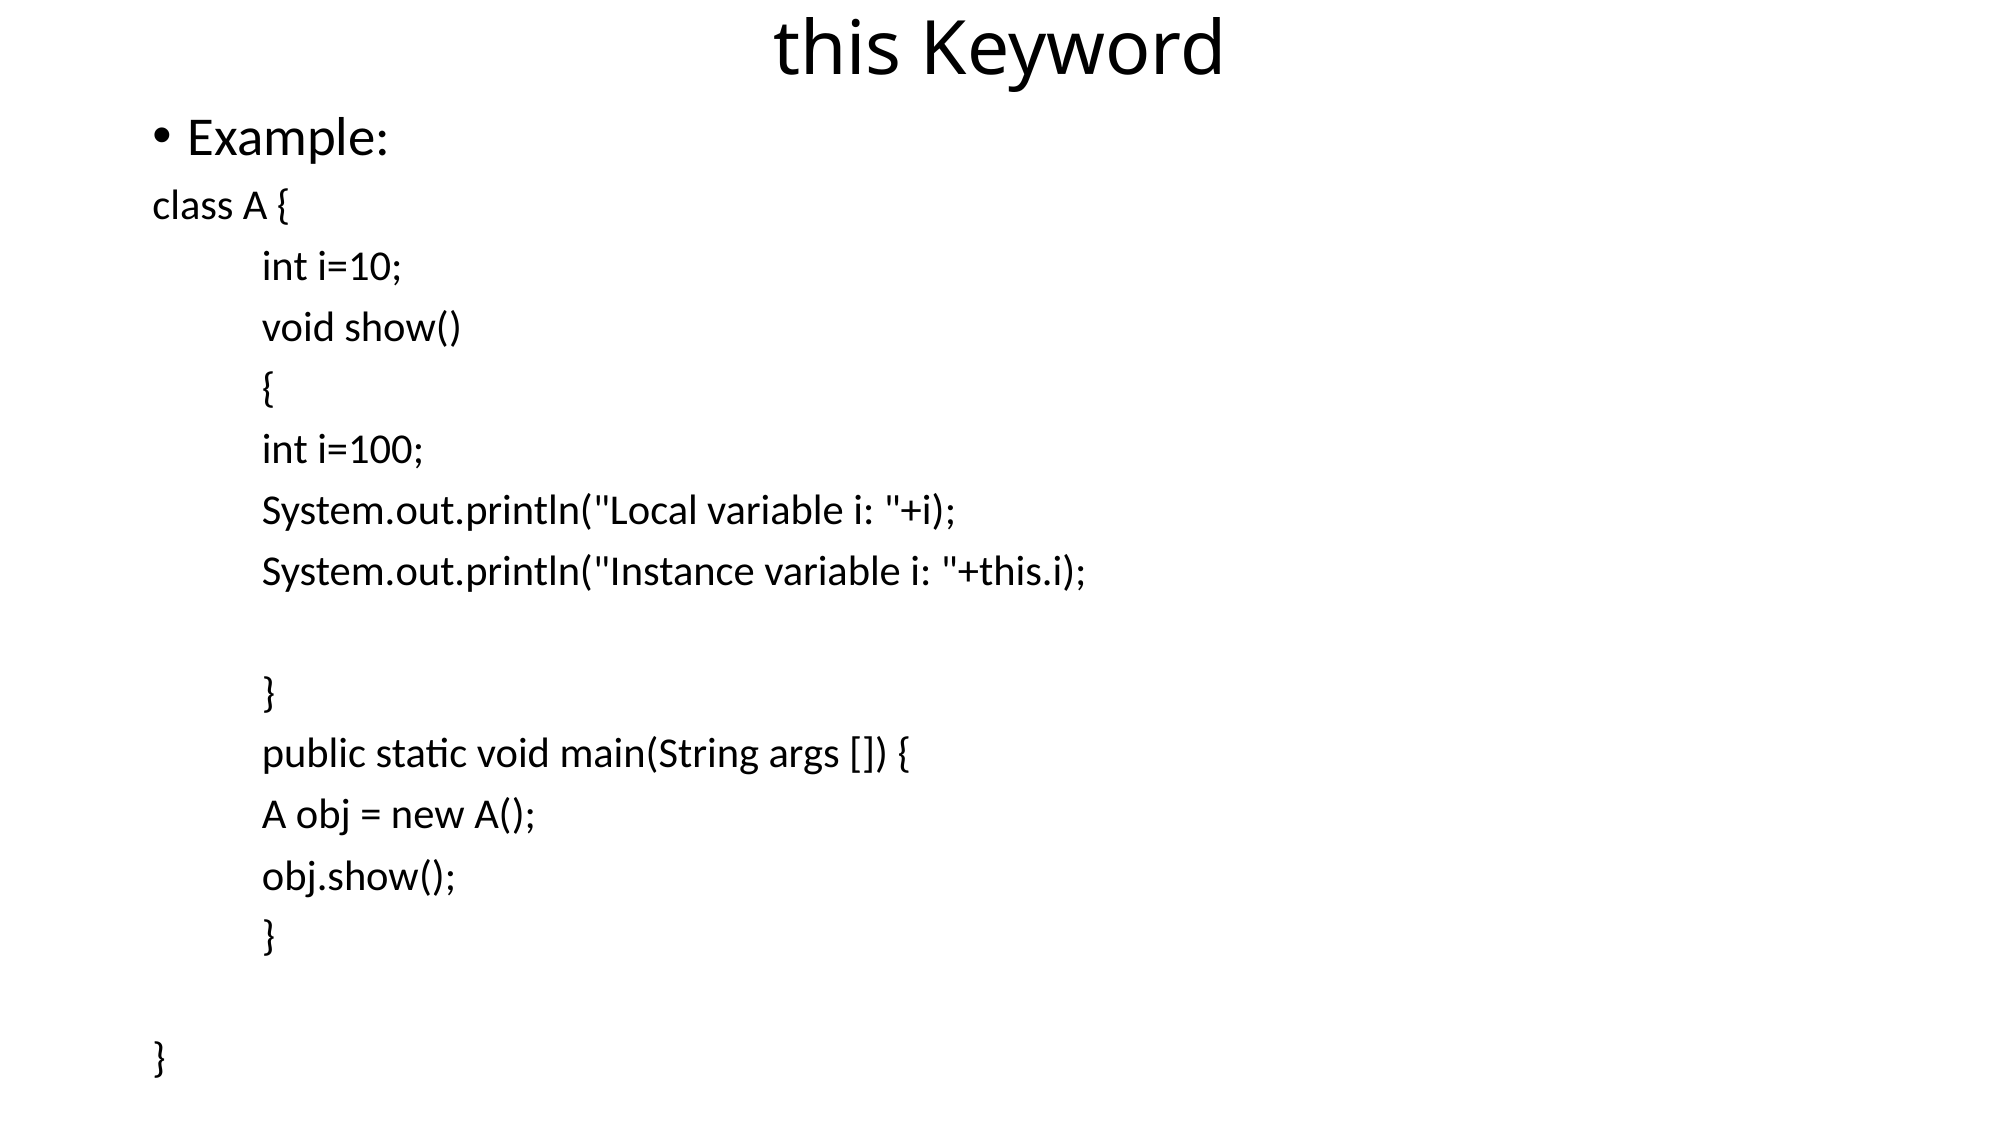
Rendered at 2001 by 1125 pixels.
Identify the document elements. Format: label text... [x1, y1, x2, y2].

list Example: class A { int i=10; void show() { int i=100; System.out.println("Local variable i: "+i); System.out.println("Instance variable i: "+this.i); } public static void main(String args []) { A obj = new A(); obj.show(); } } [137, 101, 1863, 1099]
title this Keyword [137, 0, 1863, 101]
